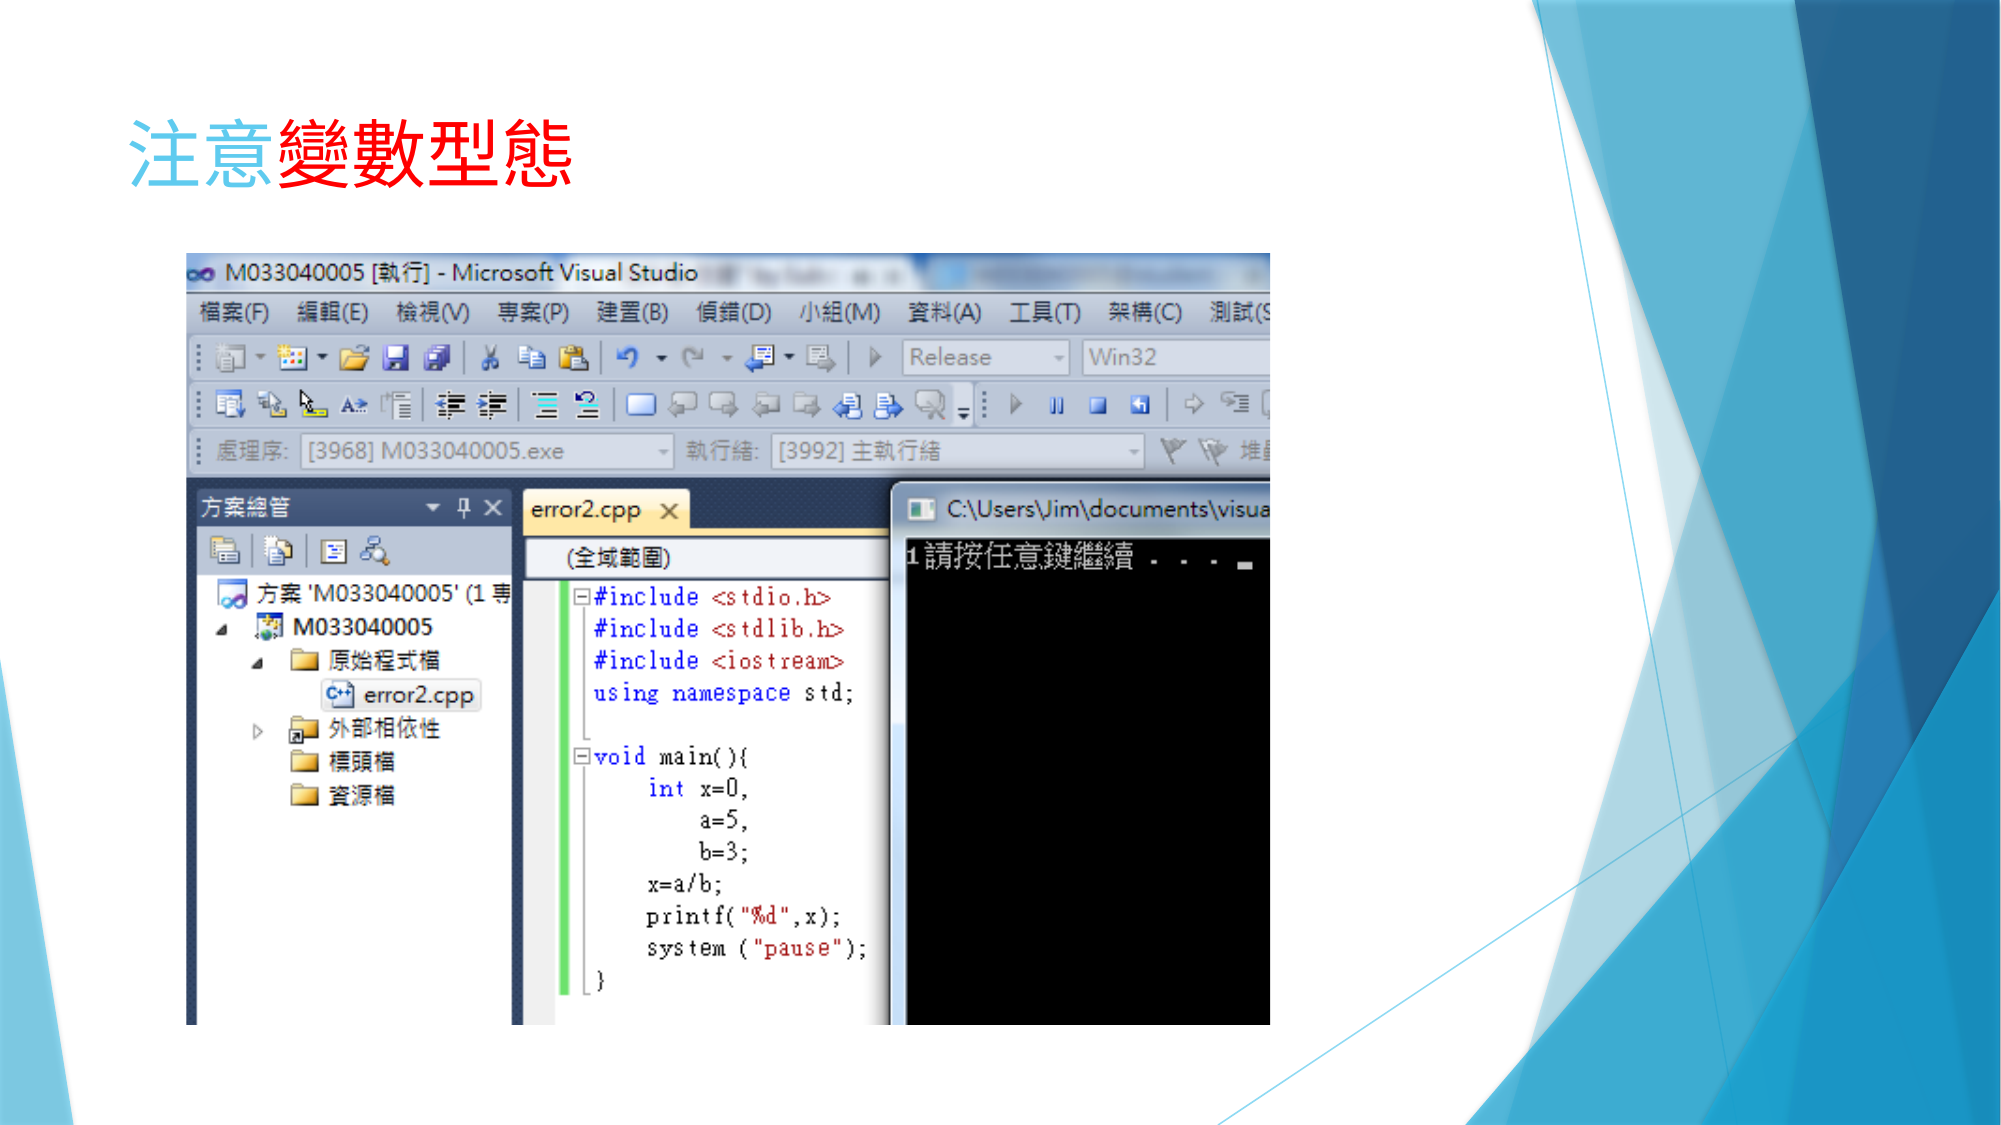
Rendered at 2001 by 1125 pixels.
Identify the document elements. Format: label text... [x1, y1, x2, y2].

title 注意變數型態 [111, 99, 1522, 317]
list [185, 252, 1271, 1026]
